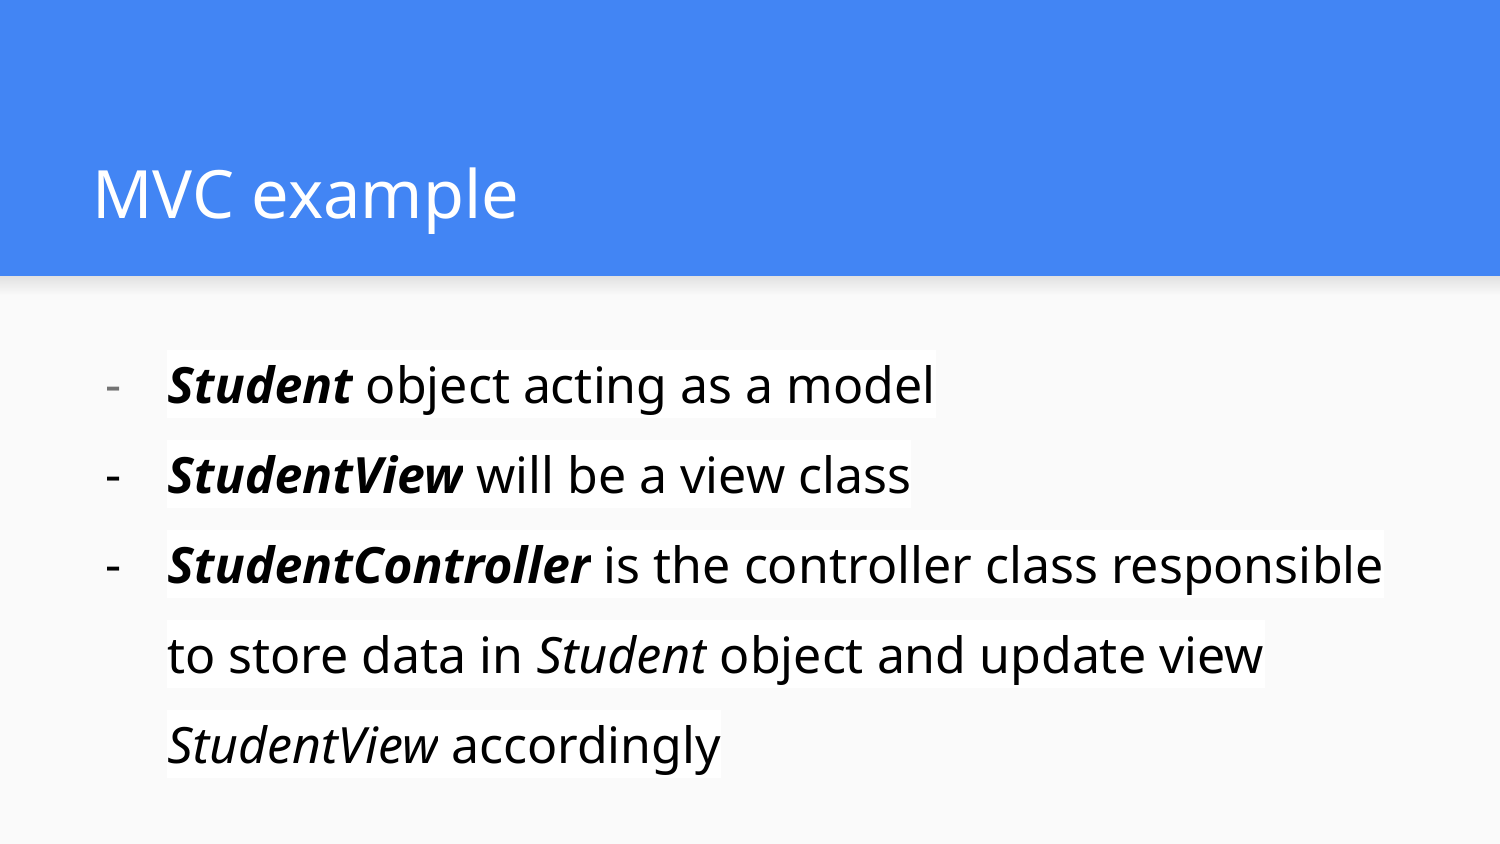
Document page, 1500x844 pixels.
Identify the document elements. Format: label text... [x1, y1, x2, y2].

title MVC example [77, 121, 1427, 248]
list Student object acting as a model StudentView will be a view class StudentController is the controller class responsible to store data in Student object and update view StudentView accordingly [77, 308, 1427, 794]
